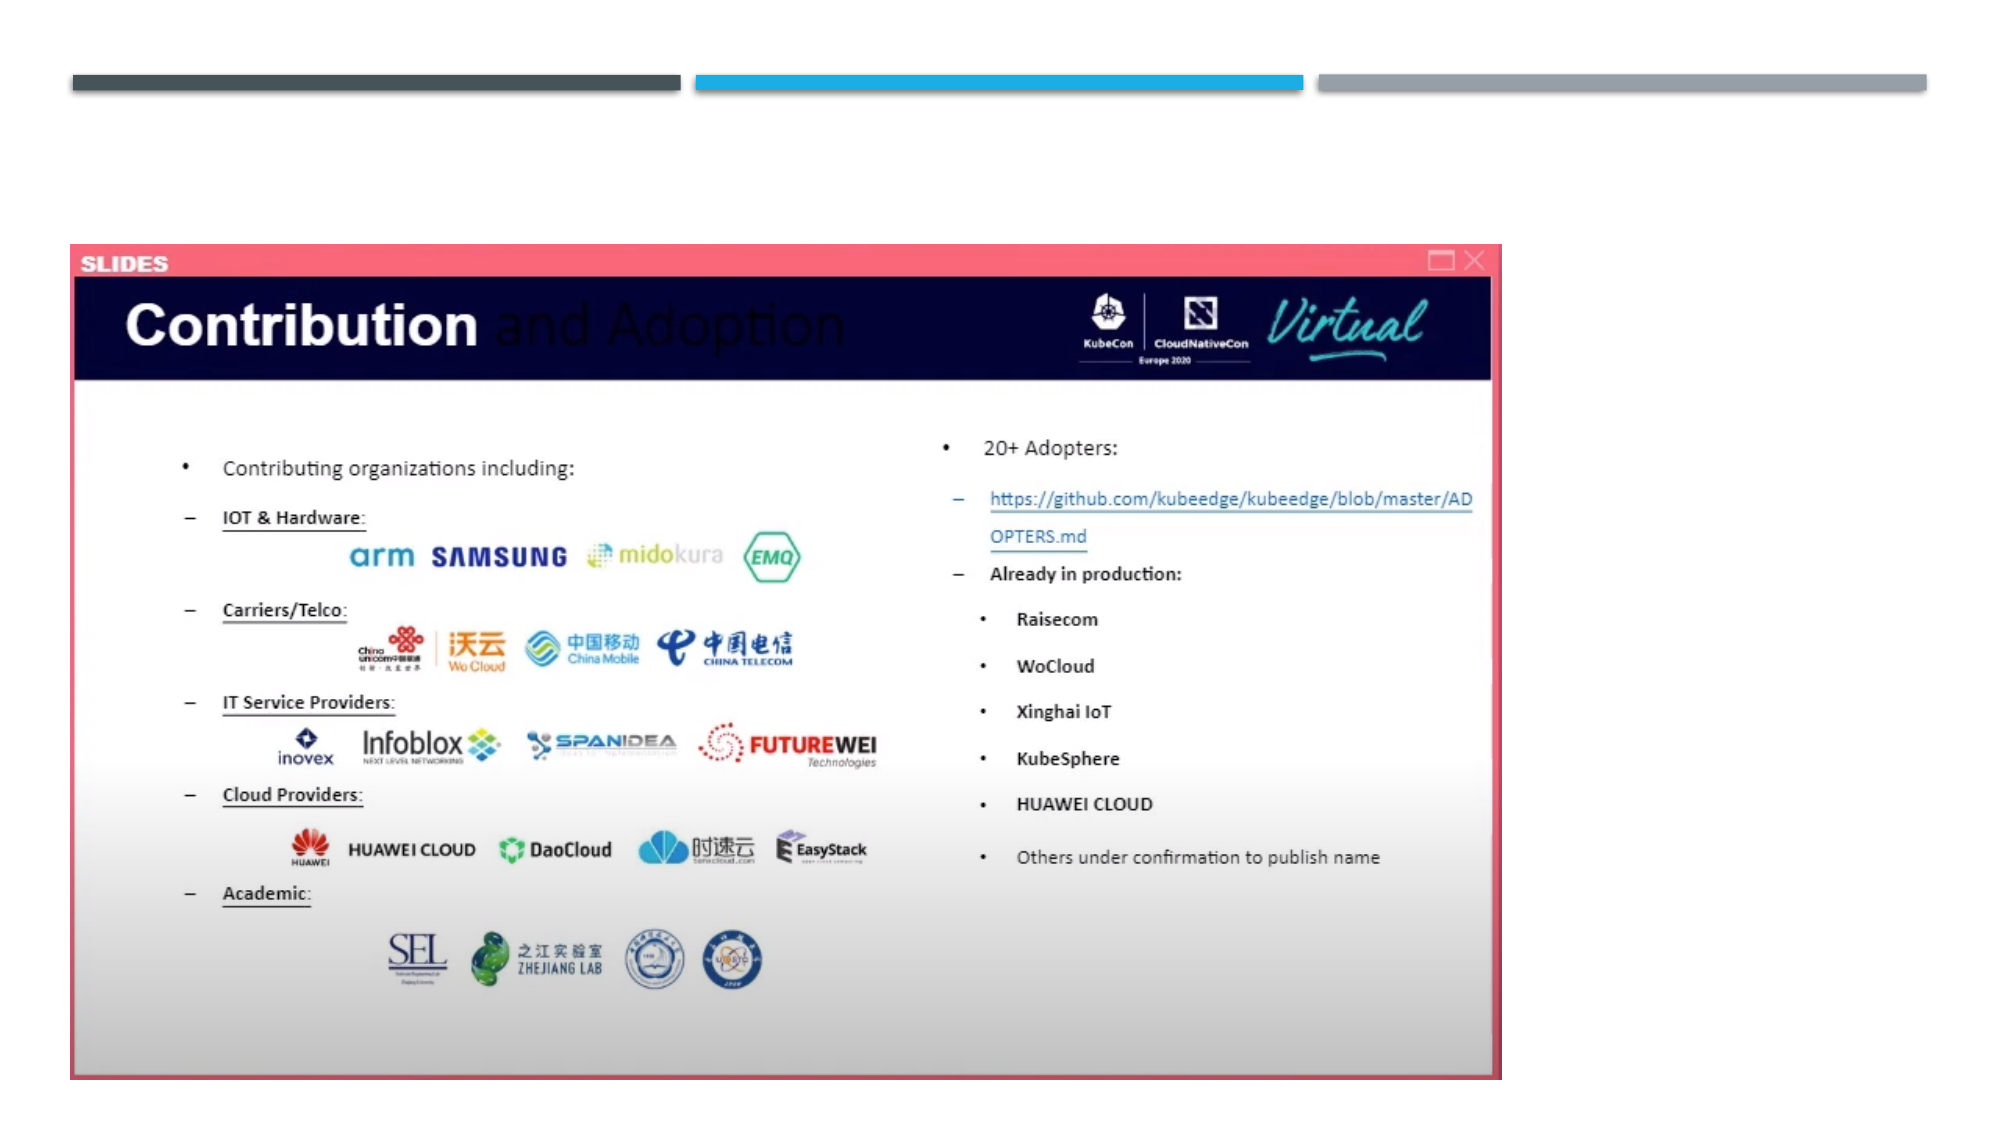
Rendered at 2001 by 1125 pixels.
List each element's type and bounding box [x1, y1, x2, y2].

picture [69, 244, 1502, 1080]
